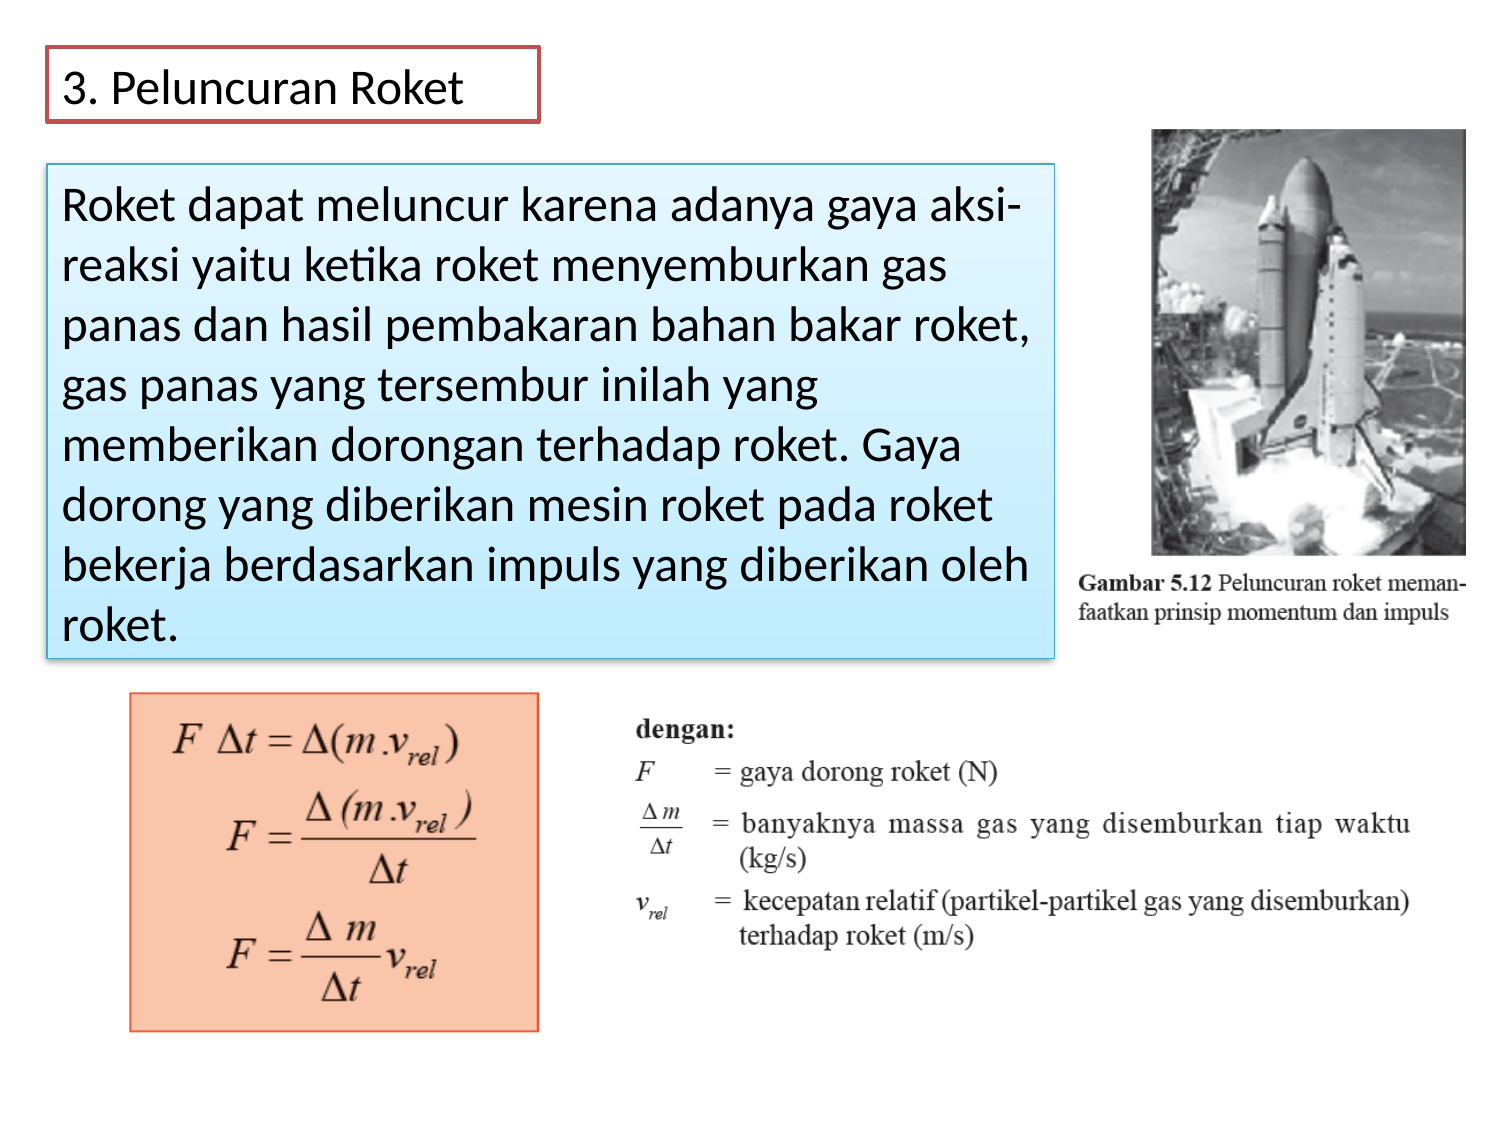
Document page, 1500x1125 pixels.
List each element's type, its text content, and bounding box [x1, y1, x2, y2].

text_box 3. Peluncuran Roket [45, 45, 541, 124]
picture [128, 691, 540, 1036]
text_box Roket dapat meluncur karena adanya gaya aksi-reaksi yaitu ketika roket menyemburkan gas panas dan hasil pembakaran bahan bakar roket, gas panas yang tersembur inilah yang memberikan dorongan terhadap roket. Gaya dorong yang diberikan mesin roket pada roket bekerja berdasarkan impuls yang diberikan oleh roket. [46, 163, 1055, 659]
picture [1077, 128, 1466, 628]
picture [632, 714, 1414, 955]
